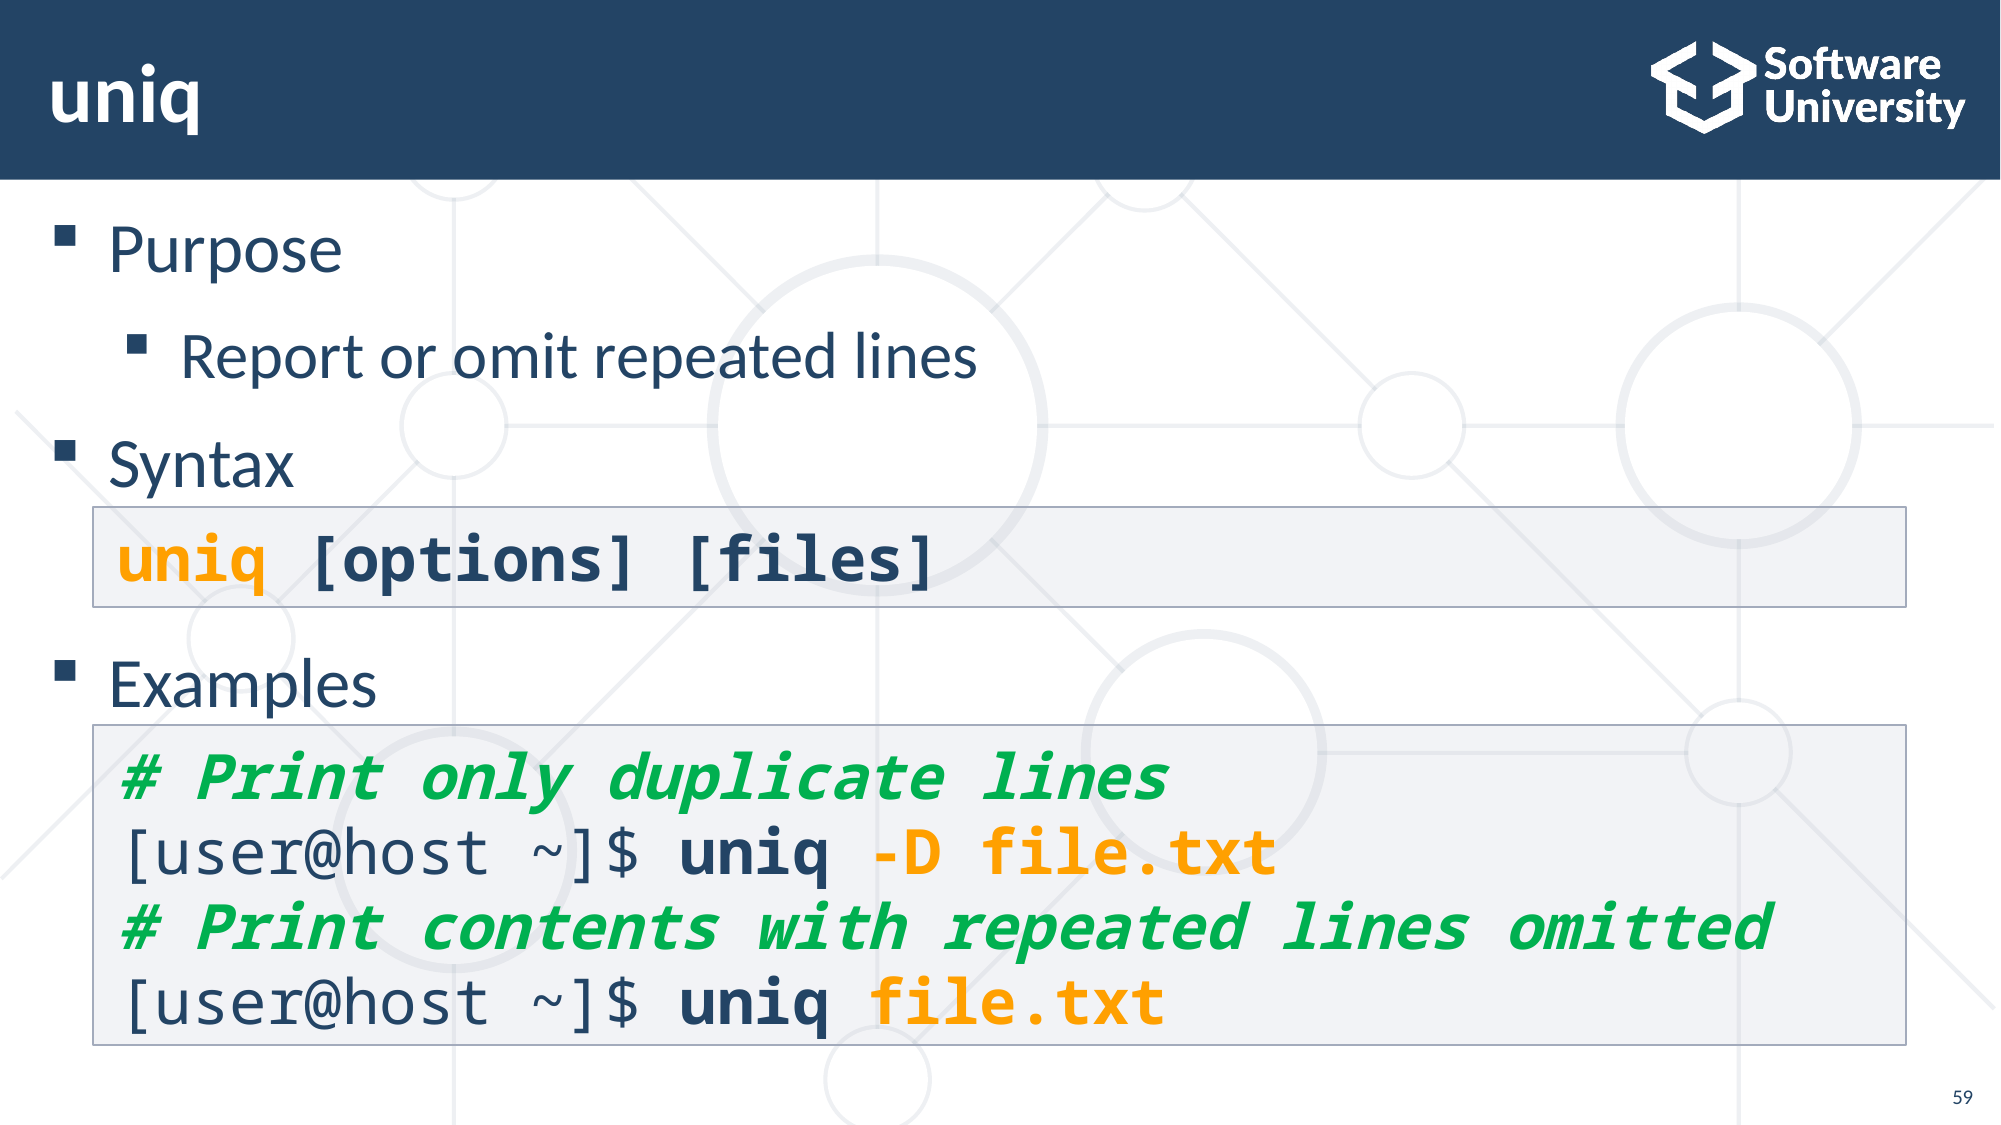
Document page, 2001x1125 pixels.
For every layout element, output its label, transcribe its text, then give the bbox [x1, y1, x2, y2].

text_box # Print only duplicate lines [user@host ~]$ uniq -D file.txt # Print contents with repeated lines omitted [user@host ~]$ uniq file.txt [93, 725, 1906, 1046]
title uniq [31, 16, 1625, 162]
text_box uniq [options] [files] [93, 506, 1906, 607]
slide_number 59 [1927, 1067, 1989, 1117]
list Purpose Report or omit repeated lines Syntax Examples [31, 196, 1970, 1104]
picture [1651, 41, 1966, 134]
